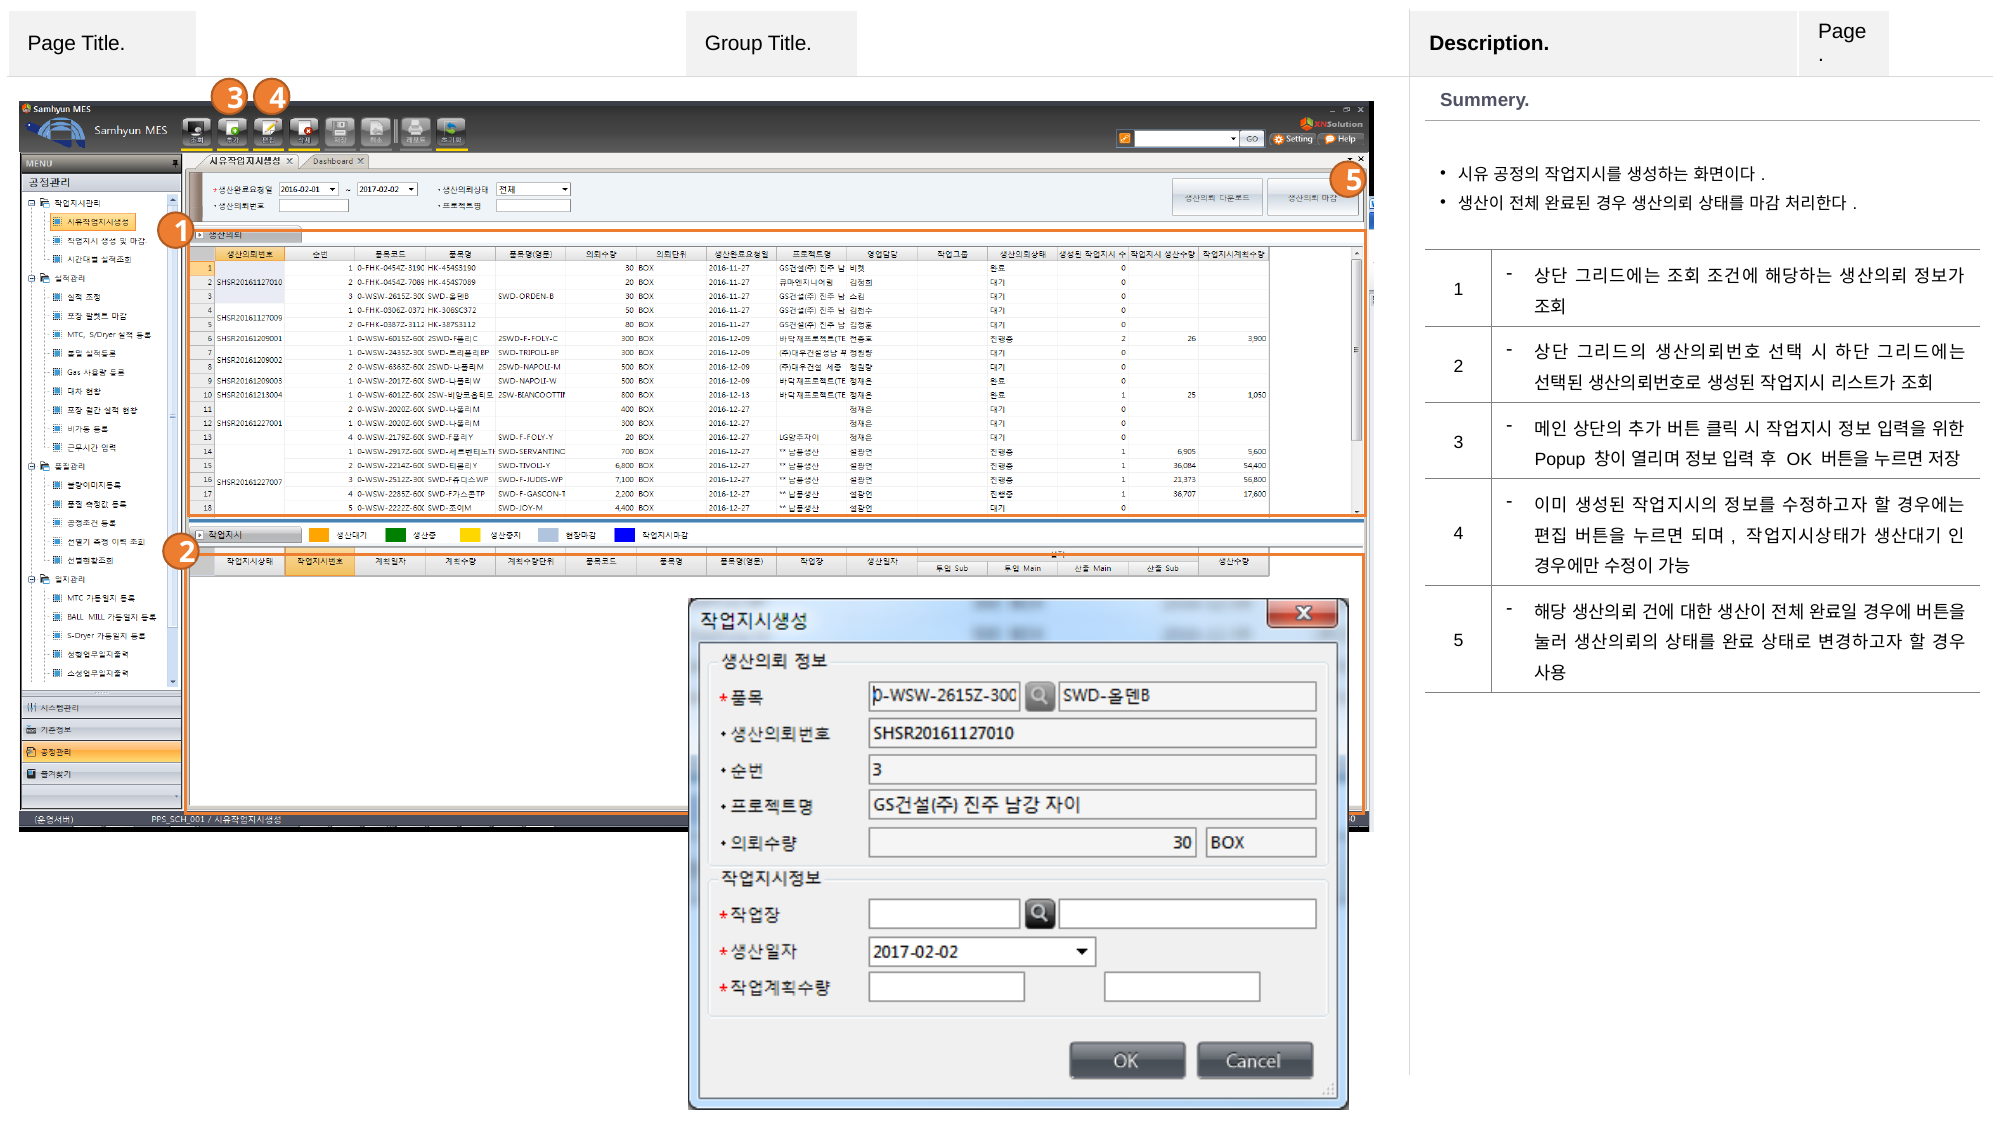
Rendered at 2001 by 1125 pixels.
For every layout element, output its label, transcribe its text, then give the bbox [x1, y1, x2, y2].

table_cell 5 [1425, 586, 1491, 692]
table_cell 4 [1425, 479, 1491, 585]
table_cell 시유 공정의 작업지시를 생성하는 화면이다. 생산이 전체 완료된 경우 생산의뢰 상태를 마감 처리한다. [1425, 121, 1980, 249]
table_cell 3 [1425, 403, 1491, 478]
text_box 4 [252, 77, 291, 101]
text_box 3 [210, 77, 249, 101]
table_header Summery. [1425, 78, 1980, 120]
table_cell 상단 그리드에는 조회 조건에 해당하는 생산의뢰 정보가 조회 [1492, 250, 1980, 326]
picture [19, 101, 1374, 1110]
table_cell 상단 그리드의 생산의뢰번호 선택 시 하단 그리드에는 선택된 생산의뢰번호로 생성된 작업지시 리스트가 조회 [1492, 327, 1980, 402]
table_cell 메인 상단의 추가 버튼 클릭 시 작업지시 정보 입력을 위한 Popup 창이 열리며 정보 입력 후 OK 버튼을 누르면 저장 [1492, 403, 1980, 478]
table_cell 이미 생성된 작업지시의 정보를 수정하고자 할 경우에는 편집 버튼을 누르면 되며, 작업지시상태가 생산대기 인 경우에만 수정이 가능 [1492, 479, 1980, 585]
table_cell 2 [1425, 327, 1491, 402]
table_cell 해당 생산의뢰 건에 대한 생산이 전체 완료일 경우에 버튼을 눌러 생산의뢰의 상태를 완료 상태로 변경하고자 할 경우 사용 [1492, 586, 1980, 692]
table_cell 1 [1425, 250, 1491, 326]
